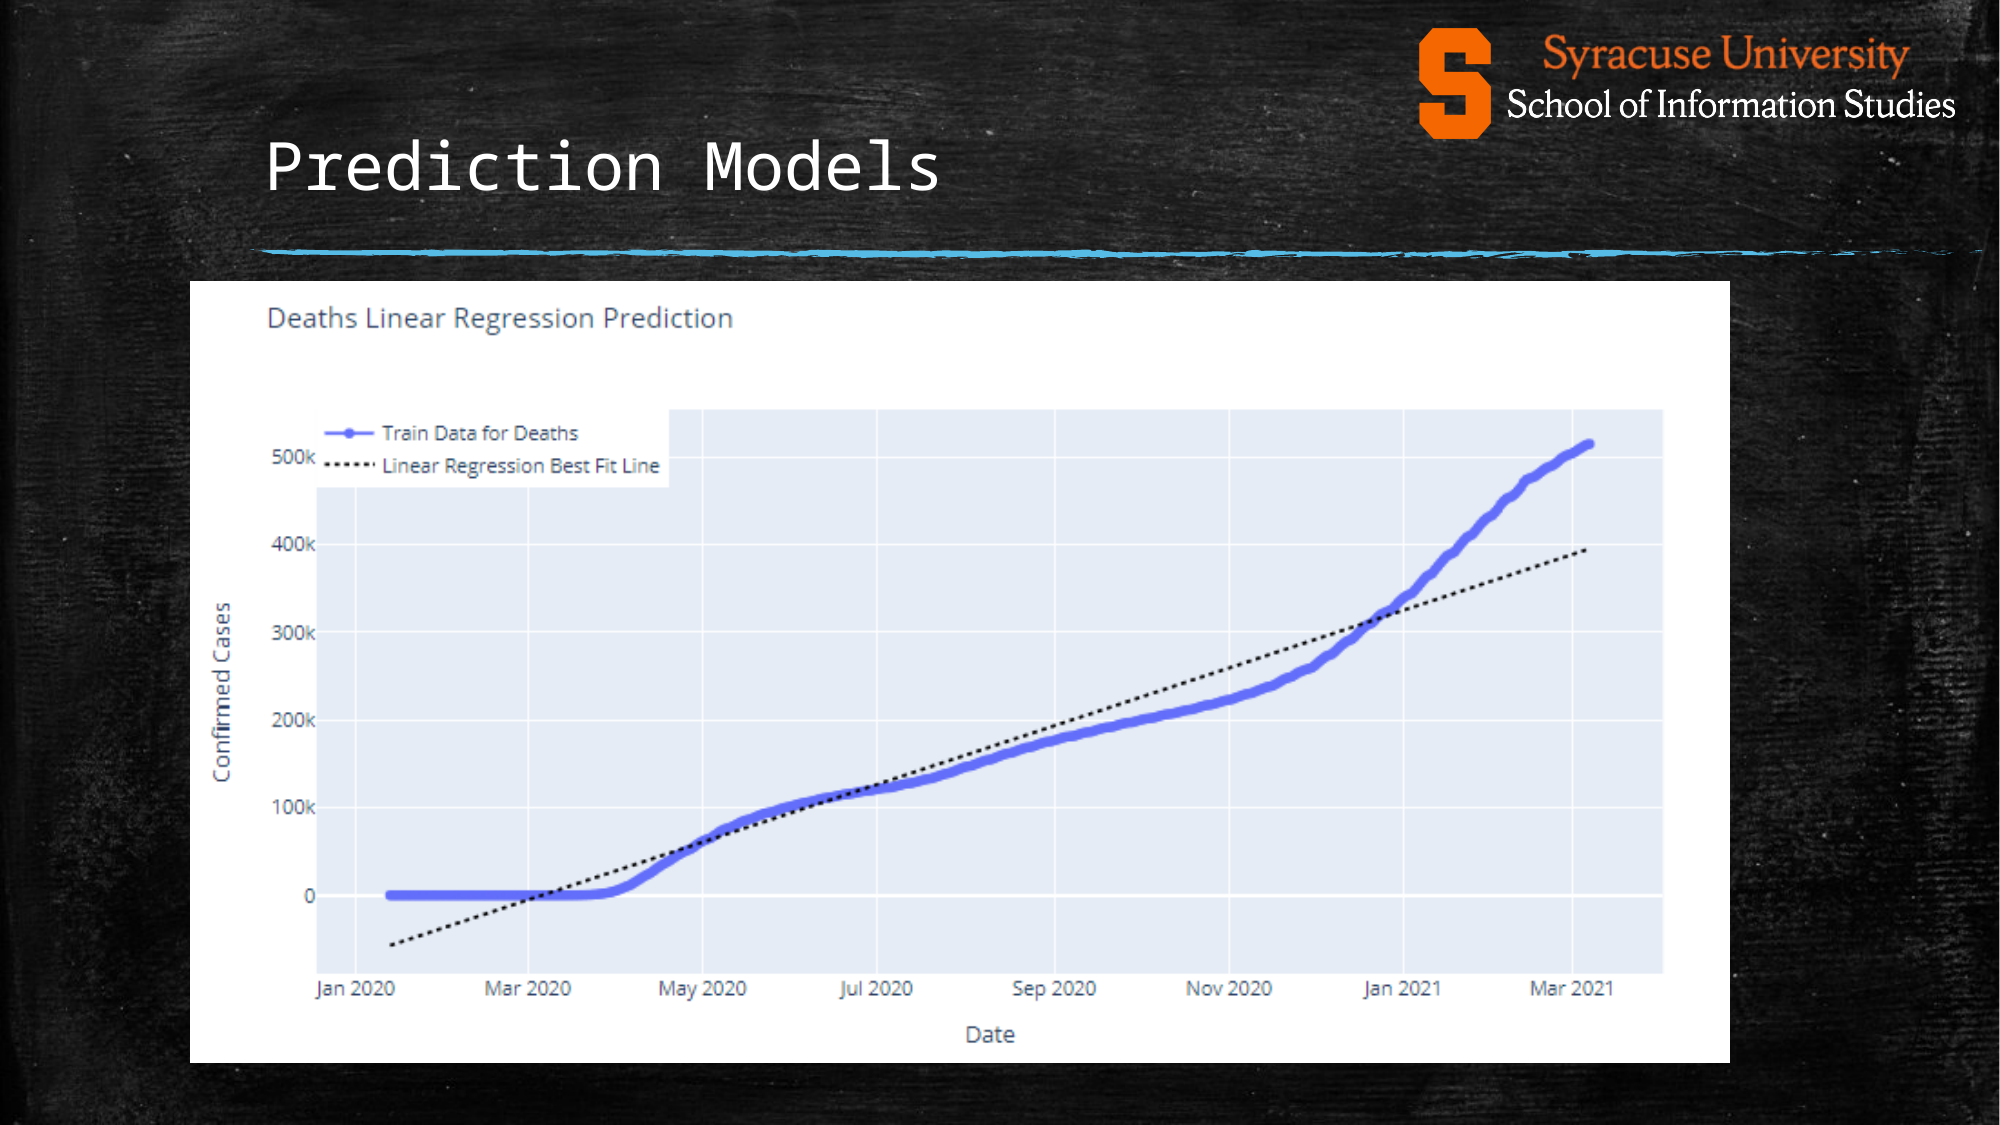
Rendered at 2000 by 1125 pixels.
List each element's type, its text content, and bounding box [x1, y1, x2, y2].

title Prediction Models [249, 45, 1750, 213]
picture [1407, 0, 1955, 139]
picture [190, 281, 1730, 1063]
